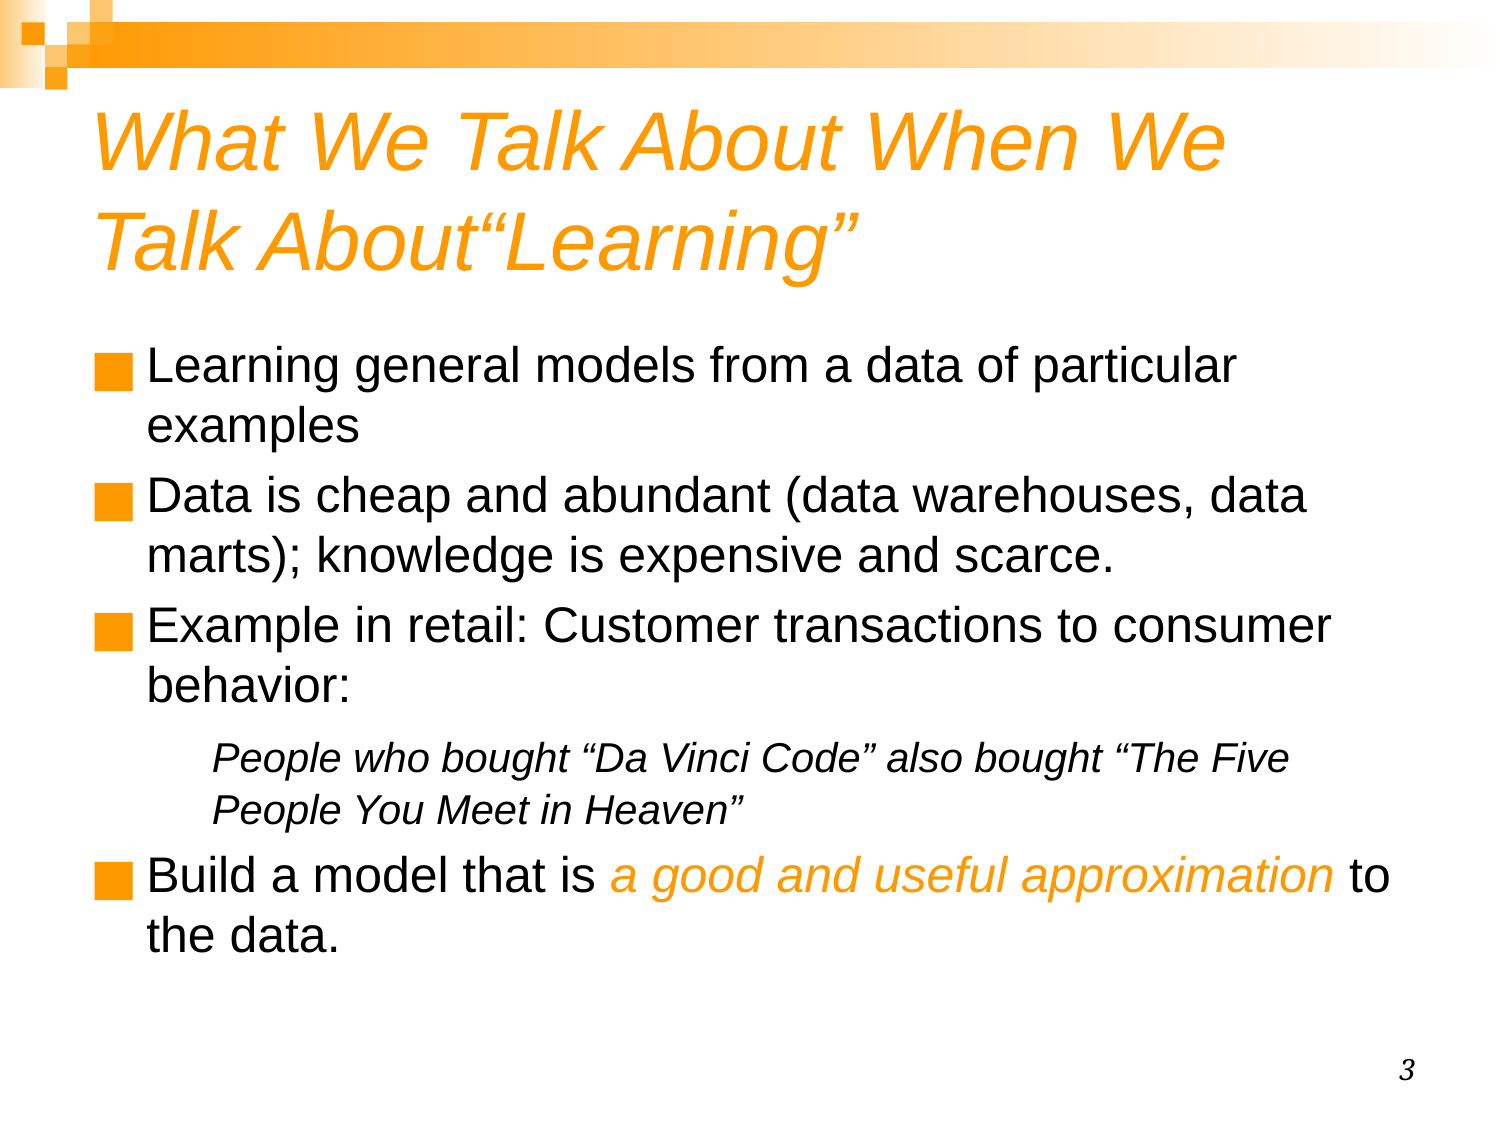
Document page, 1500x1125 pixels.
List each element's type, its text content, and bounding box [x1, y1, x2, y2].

title What We Talk About When We Talk About“Learning” [75, 75, 1425, 300]
list Learning general models from a data of particular examples Data is cheap and abundant (data warehouses, data marts); knowledge is expensive and scarce. Example in retail: Customer transactions to consumer behavior: People who bought “Da Vinci Code” also bought “The Five People You Meet in Heaven” Build a model that is a good and useful approximation to the data. [75, 324, 1425, 963]
text_box ‹#› [1080, 1023, 1431, 1099]
